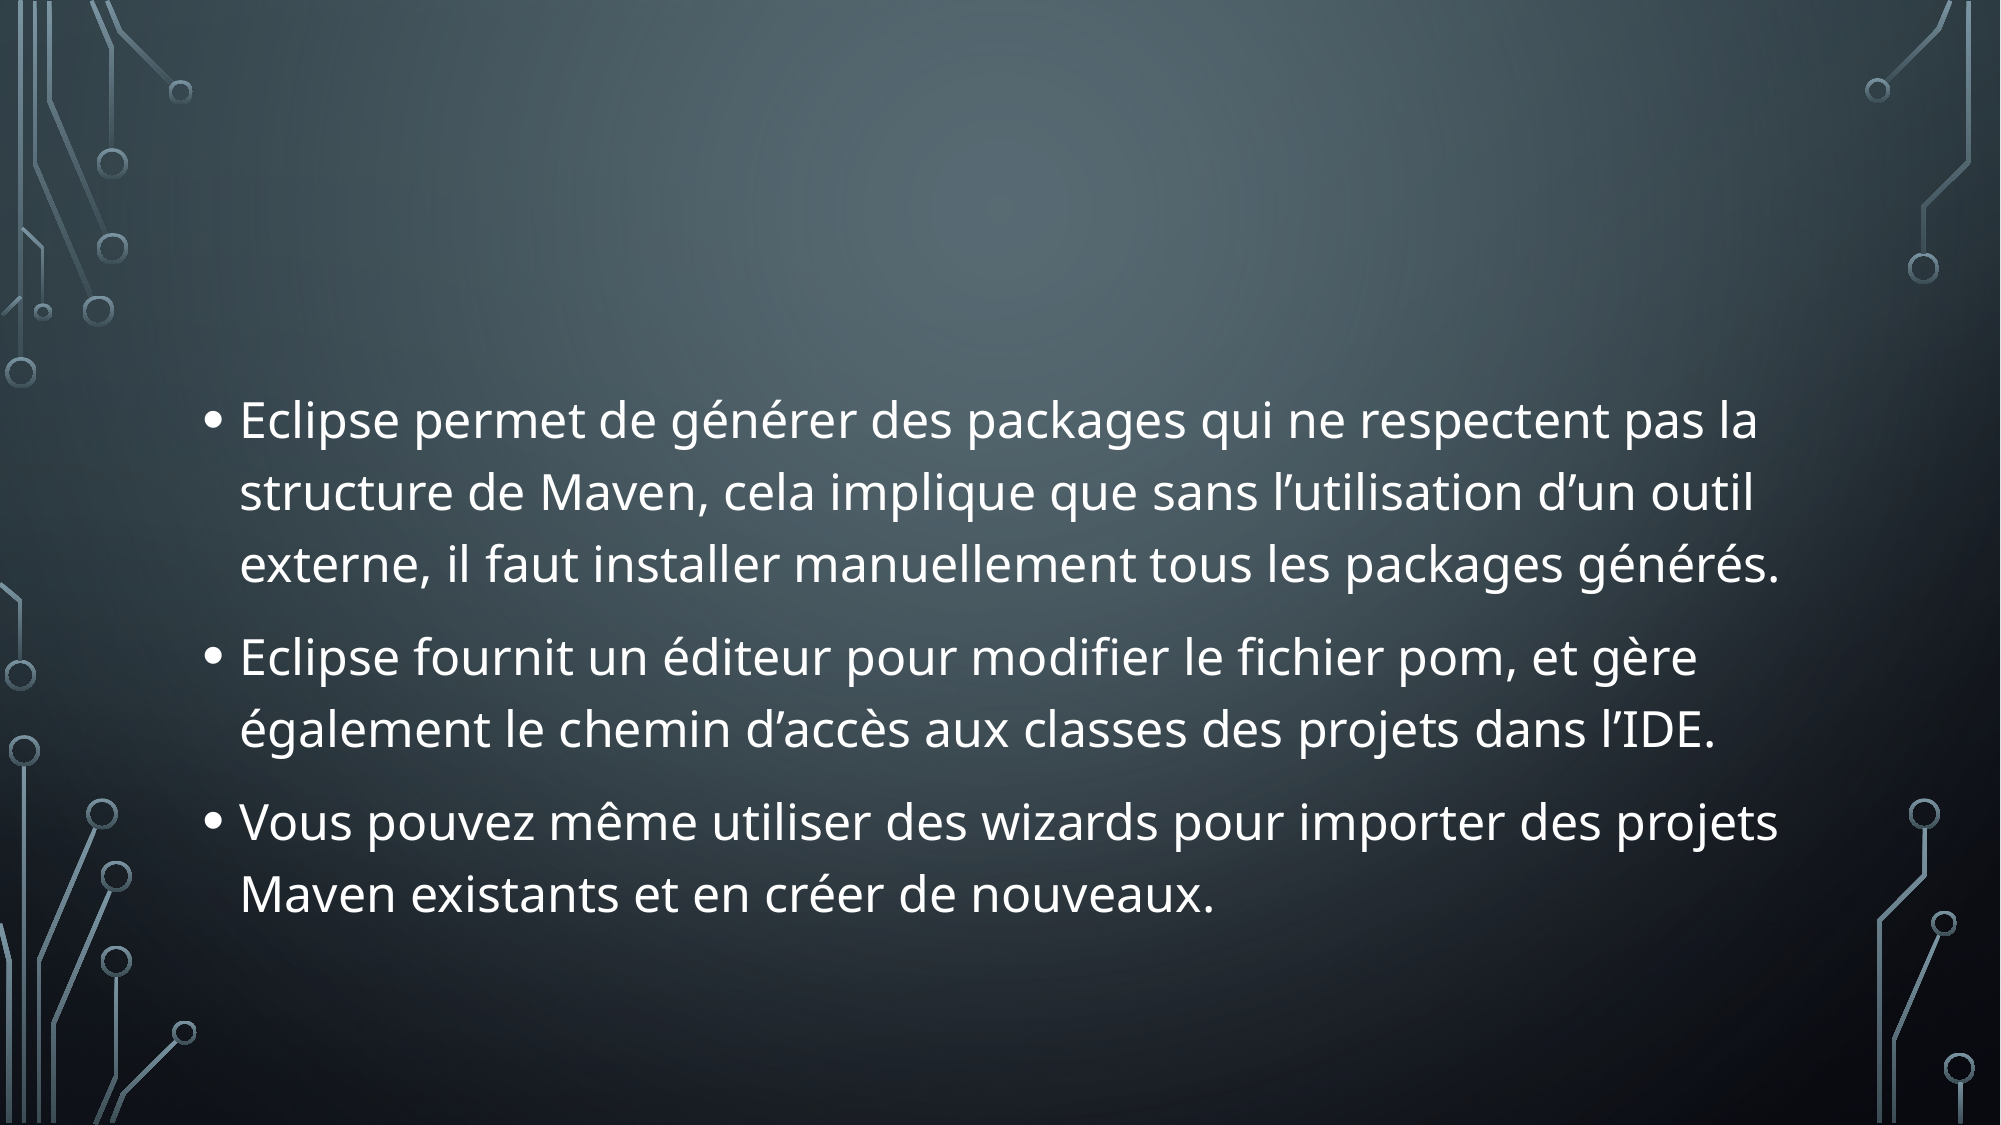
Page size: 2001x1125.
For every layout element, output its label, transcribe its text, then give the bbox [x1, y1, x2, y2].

list Eclipse permet de générer des packages qui ne respectent pas la structure de Maven, cela implique que sans l’utilisation d’un outil externe, il faut installer manuellement tous les packages générés. Eclipse fournit un éditeur pour modifier le fichier pom, et gère également le chemin d’accès aux classes des projets dans l’IDE. Vous pouvez même utiliser des wizards pour importer des projets Maven existants et en créer de nouveaux. [187, 369, 1813, 950]
